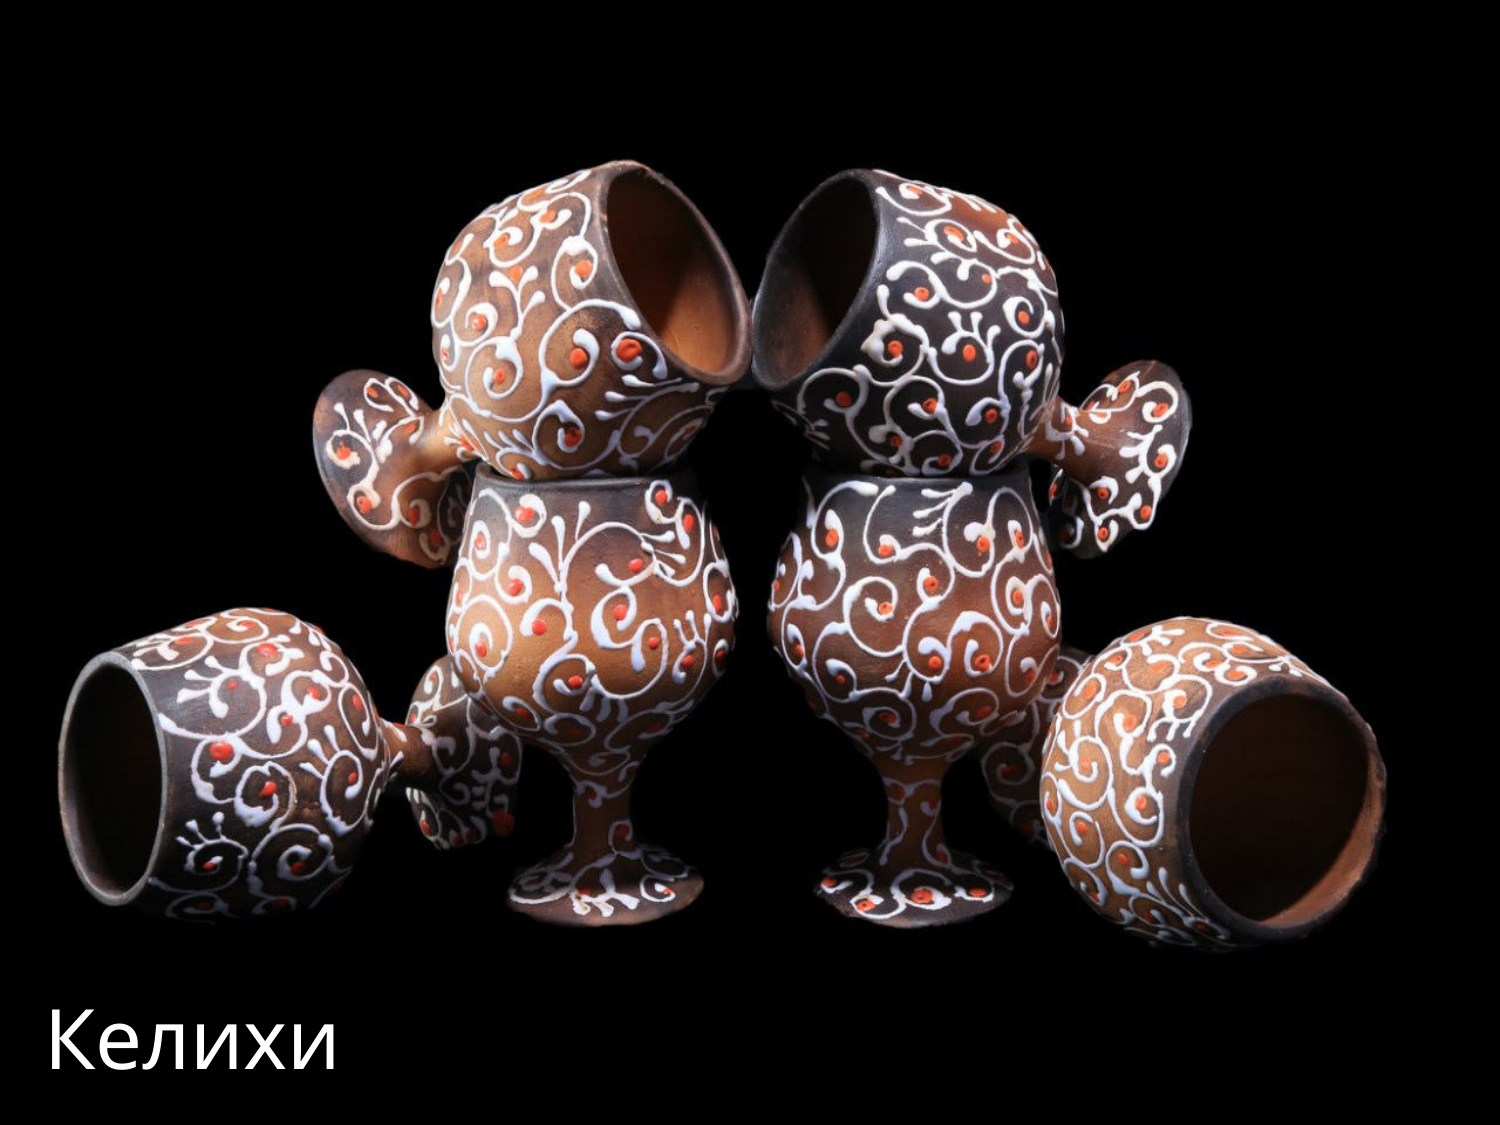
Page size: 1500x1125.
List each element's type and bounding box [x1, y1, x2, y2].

list [0, 0, 1500, 1125]
